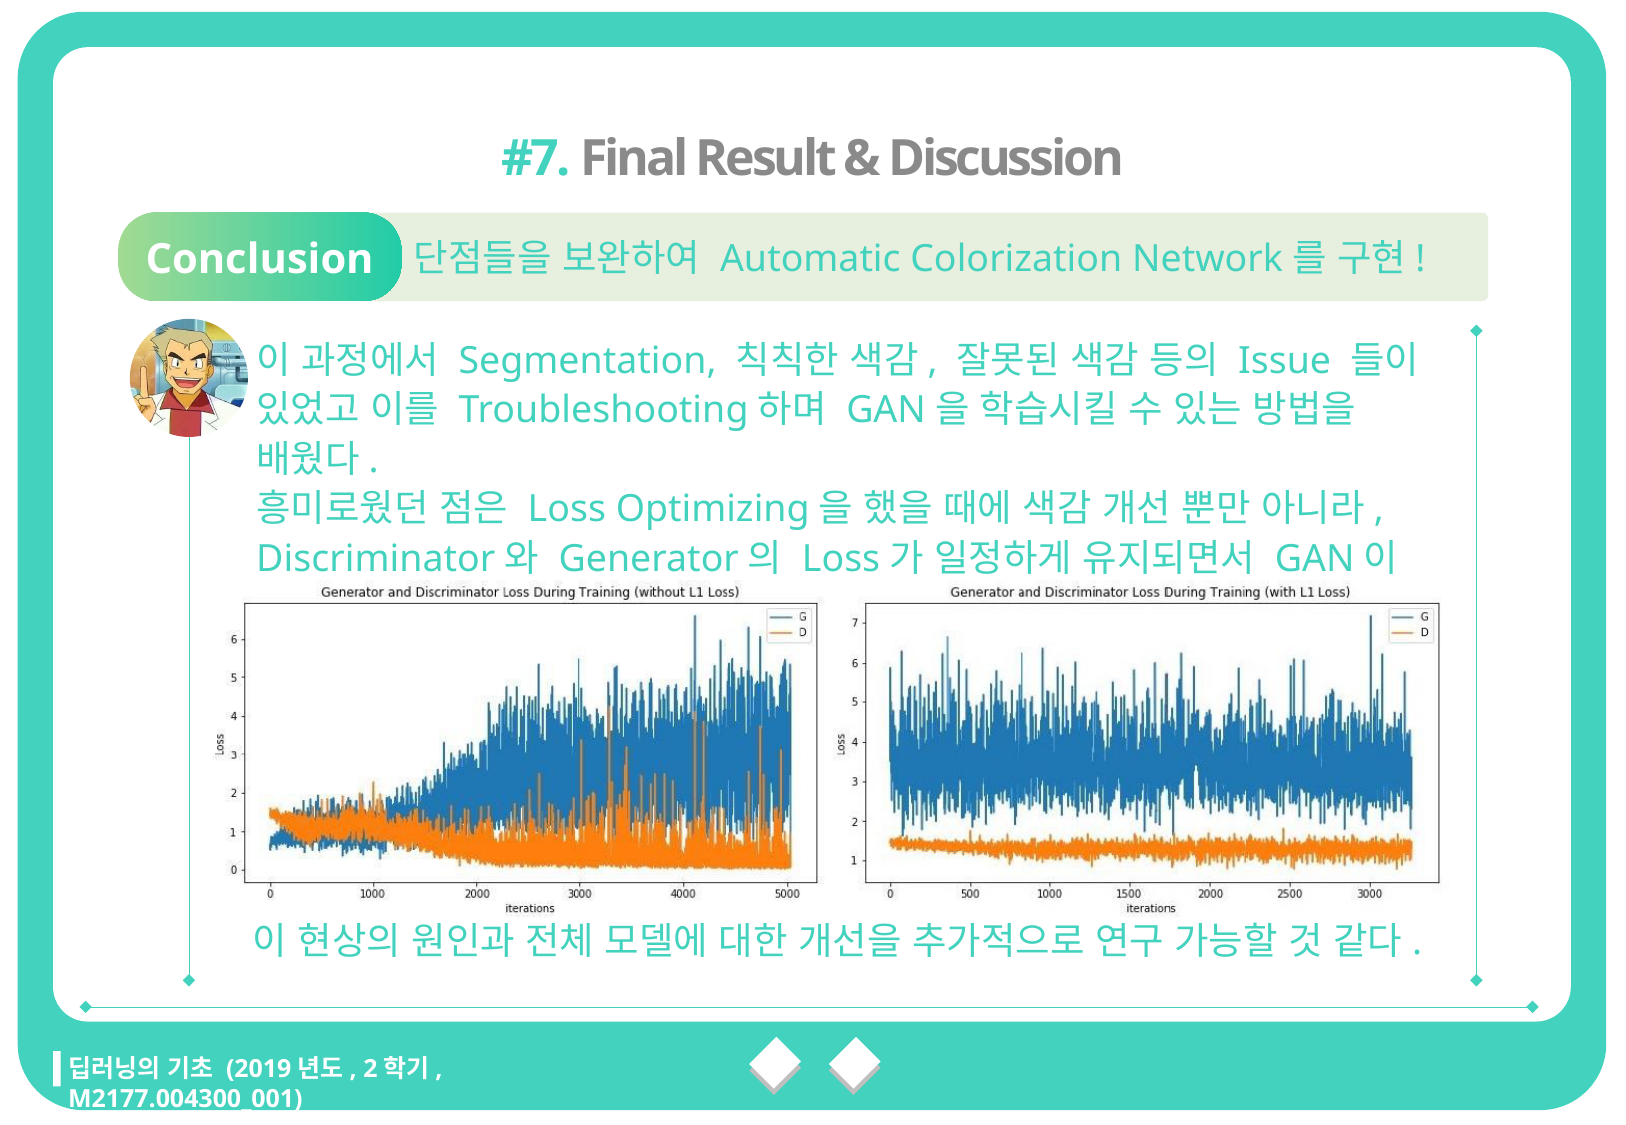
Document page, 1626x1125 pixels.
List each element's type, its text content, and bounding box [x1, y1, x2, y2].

text_box 이 과정에서 Segmentation, 칙칙한 색감, 잘못된 색감 등의 Issue 들이 있었고 이를 Troubleshooting하며 GAN을 학습시킬 수 있는 방법을 배웠다. 흥미로웠던 점은 Loss Optimizing을 했을 때에 색감 개선 뿐만 아니라, Discriminator와 Generator의 Loss가 일정하게 유지되면서 GAN이 안정적으로 학습되는 것을 볼 수 있었다. [234, 316, 804, 577]
text_box 단점들을 보완하여 Automatic Colorization Network를 구현! [367, 210, 1491, 304]
text_box Conclusion [115, 210, 404, 304]
text_box 이 현상의 원인과 전체 모델에 대한 개선을 추가적으로 연구 가능할 것 같다. [234, 942, 804, 983]
text_box #7. Final Result & Discussion [318, 118, 1307, 193]
text_box 이 현상의 원인과 전체 모델에 대한 개선을 추가적으로 연구 가능할 것 같다. [814, 901, 1472, 983]
picture [129, 318, 249, 438]
text_box 이 과정에서 Segmentation, 칙칙한 색감, 잘못된 색감 등의 Issue 들이 있었고 이를 Troubleshooting하며 GAN을 학습시킬 수 있는 방법을 배웠다. 흥미로웠던 점은 Loss Optimizing을 했을 때에 색감 개선 뿐만 아니라, Discriminator와 Generator의 Loss가 일정하게 유지되면서 GAN이 안정적으로 학습되는 것을 볼 수 있었다. [814, 316, 1479, 587]
picture [212, 578, 1453, 934]
